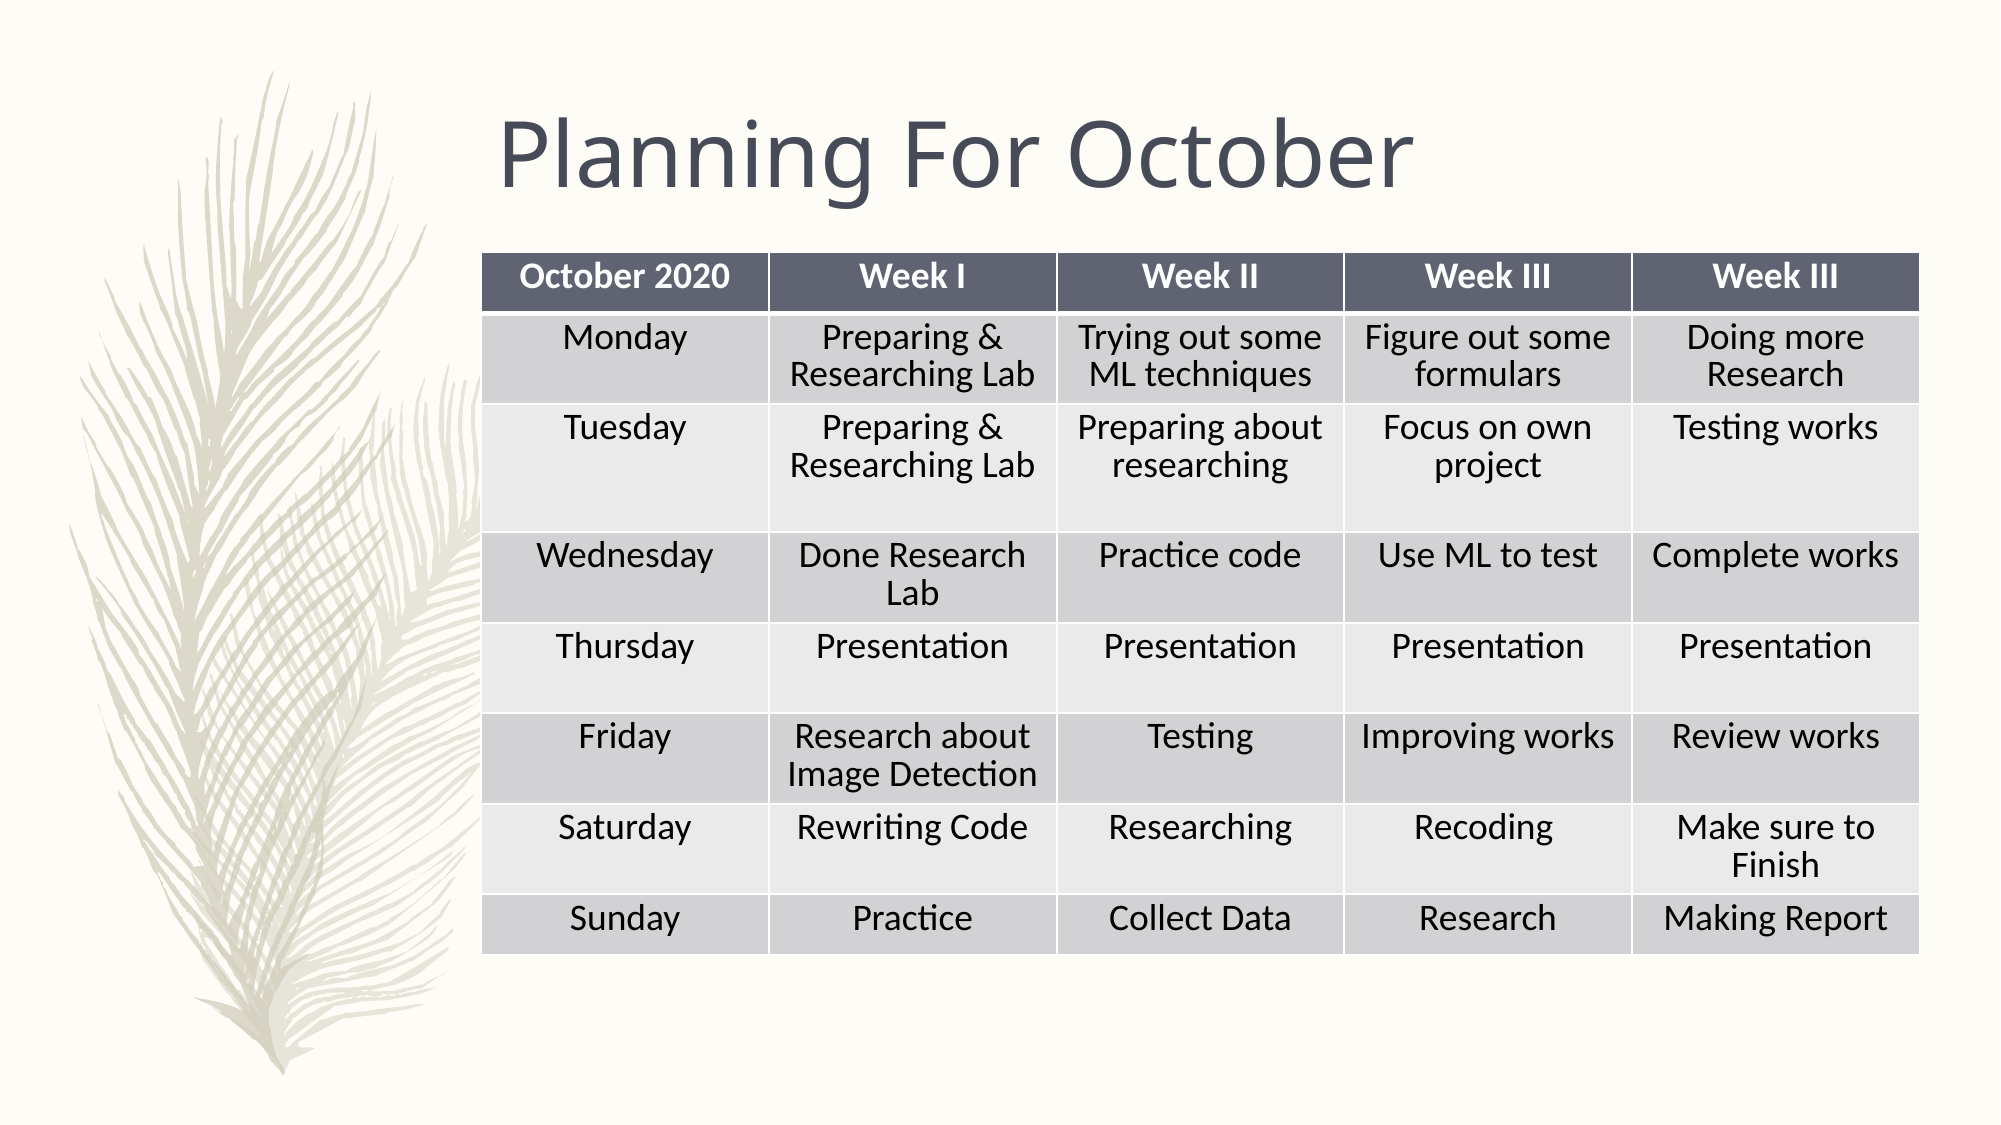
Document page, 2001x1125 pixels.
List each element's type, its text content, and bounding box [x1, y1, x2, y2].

table_cell Practice [770, 895, 1056, 954]
table_cell Testing [1058, 714, 1343, 803]
table_cell Making Report [1633, 895, 1919, 954]
table_cell Researching [1058, 805, 1343, 893]
table_cell Preparing & Researching Lab [770, 405, 1056, 531]
table_cell Presentation [1058, 624, 1343, 712]
table_cell Doing more Research [1633, 316, 1919, 403]
table_header Week III [1633, 253, 1919, 311]
table_header October 2020 [482, 253, 768, 311]
table_header Week III [1345, 253, 1631, 311]
table_cell Figure out some formulars [1345, 316, 1631, 403]
table_cell Recoding [1345, 805, 1631, 893]
table_cell Research about Image Detection [770, 714, 1056, 803]
table_cell Rewriting Code [770, 805, 1056, 893]
table_cell Testing works [1633, 405, 1919, 531]
table_cell Done Research Lab [770, 533, 1056, 622]
table_cell Trying out some ML techniques [1058, 316, 1343, 403]
table_header Week II [1058, 253, 1343, 311]
table_cell Preparing about researching [1058, 405, 1343, 531]
table_cell Collect Data [1058, 895, 1343, 954]
table_cell Review works [1633, 714, 1919, 803]
table_cell Saturday [482, 805, 768, 893]
table_cell Sunday [482, 895, 768, 954]
title Planning For October [481, 93, 1920, 252]
table_cell Tuesday [482, 405, 768, 531]
table_cell Presentation [1345, 624, 1631, 712]
table_cell Wednesday [482, 533, 768, 622]
table_cell Research [1345, 895, 1631, 954]
table_cell Use ML to test [1345, 533, 1631, 622]
table_cell Focus on own project [1345, 405, 1631, 531]
table_cell Complete works [1633, 533, 1919, 622]
table_cell Presentation [1633, 624, 1919, 712]
table_cell Thursday [482, 624, 768, 712]
table_cell Make sure to Finish [1633, 805, 1919, 893]
table_cell Practice code [1058, 533, 1343, 622]
table_cell Improving works [1345, 714, 1631, 803]
table_header Week I [770, 253, 1056, 311]
table_cell Preparing & Researching Lab [770, 316, 1056, 403]
table_cell Monday [482, 316, 768, 403]
table_cell Presentation [770, 624, 1056, 712]
table_cell Friday [482, 714, 768, 803]
